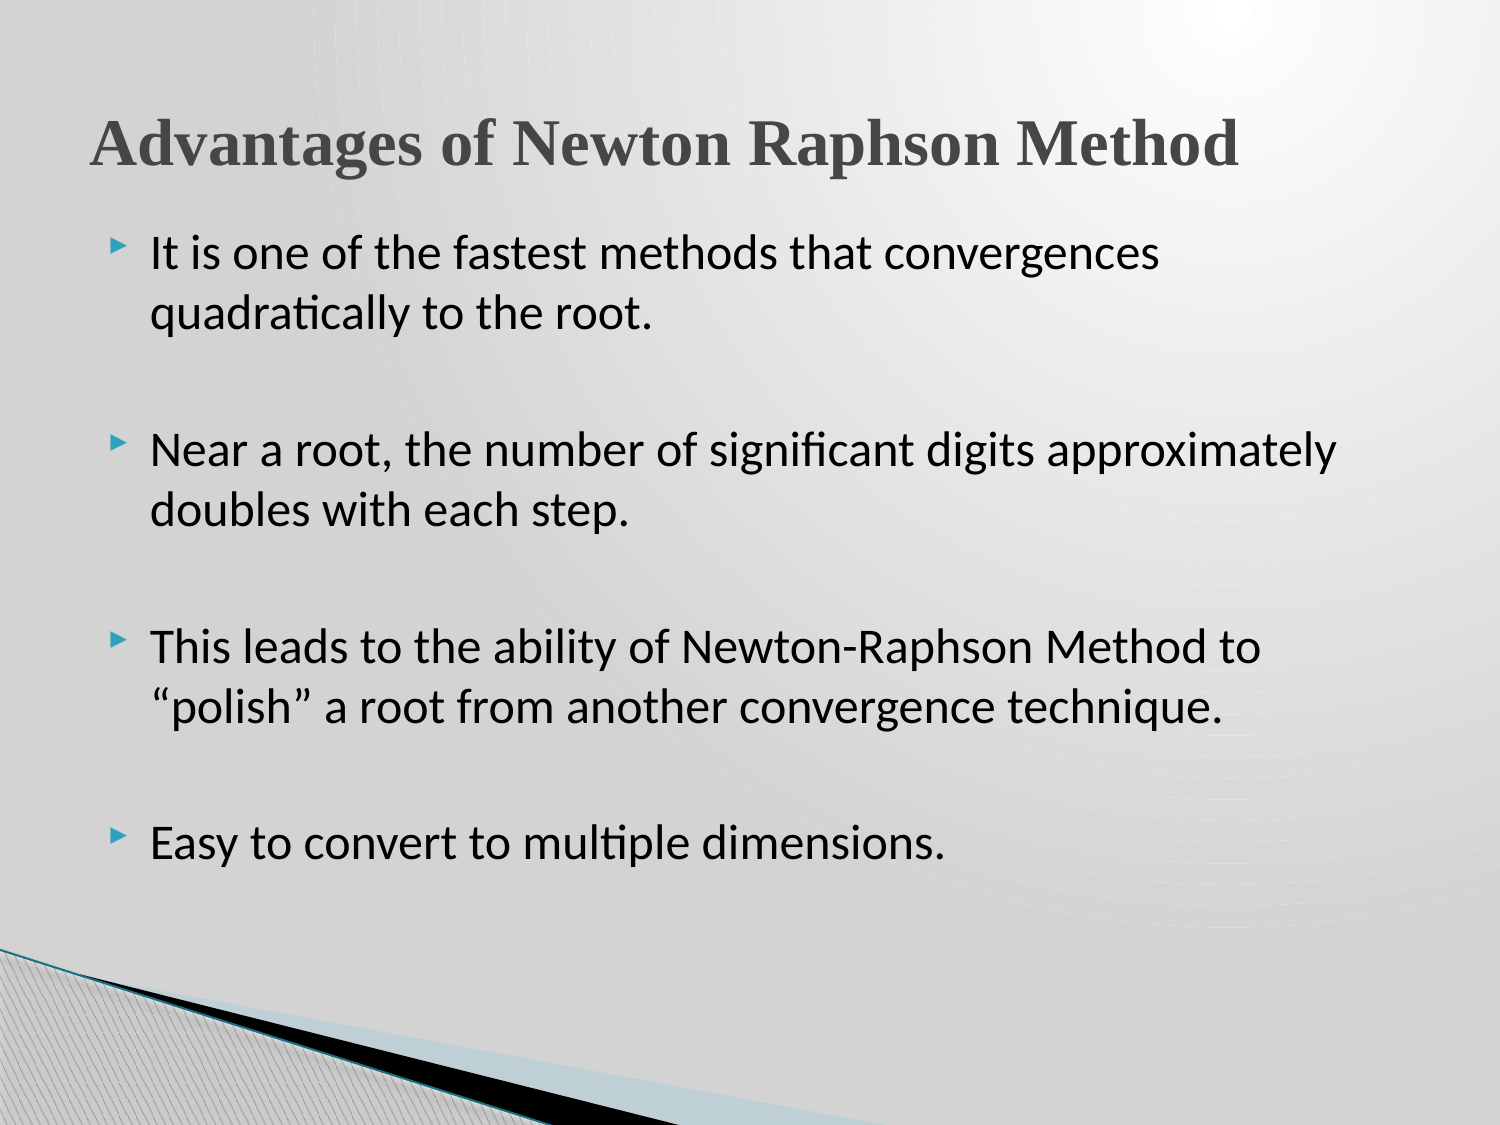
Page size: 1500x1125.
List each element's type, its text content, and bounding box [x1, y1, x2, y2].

title Advantages of Newton Raphson Method [75, 45, 1425, 212]
list It is one of the fastest methods that convergences quadratically to the root. Near a root, the number of significant digits approximately doubles with each step. This leads to the ability of Newton-Raphson Method to “polish” a root from another convergence technique. Easy to convert to multiple dimensions. [75, 212, 1425, 955]
